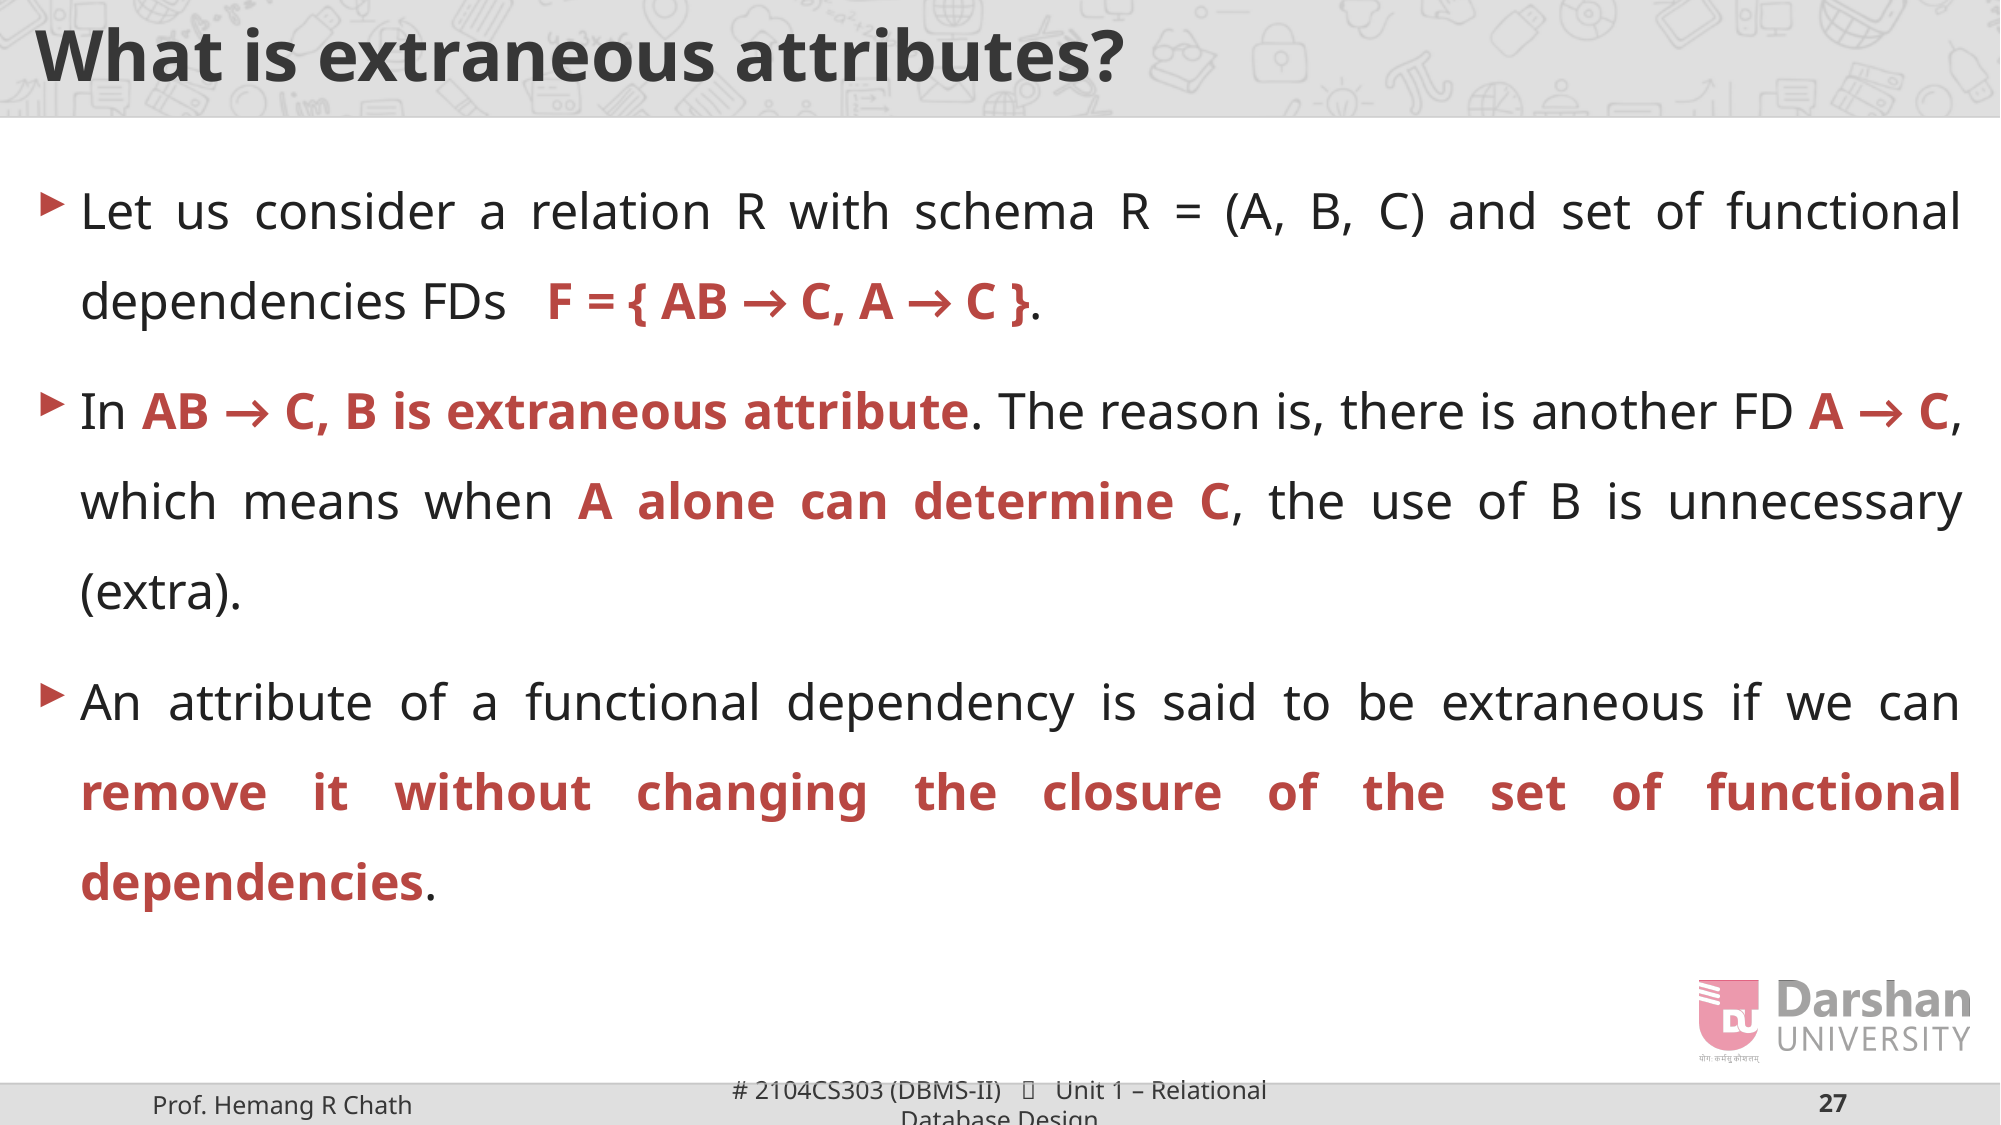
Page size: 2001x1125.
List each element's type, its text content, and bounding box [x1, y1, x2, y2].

list Let us consider a relation R with schema R = (A, B, C) and set of functional dependencies FDs F = { AB → C, A → C }. In AB → C, B is extraneous attribute. The reason is, there is another FD A → C, which means when A alone can determine C, the use of B is unnecessary (extra). An attribute of a functional dependency is said to be extraneous if we can remove it without changing the closure of the set of functional dependencies. [21, 141, 1979, 1059]
title What is extraneous attributes? [0, 0, 2000, 117]
table_header 2 [1699, 1059, 1970, 1063]
